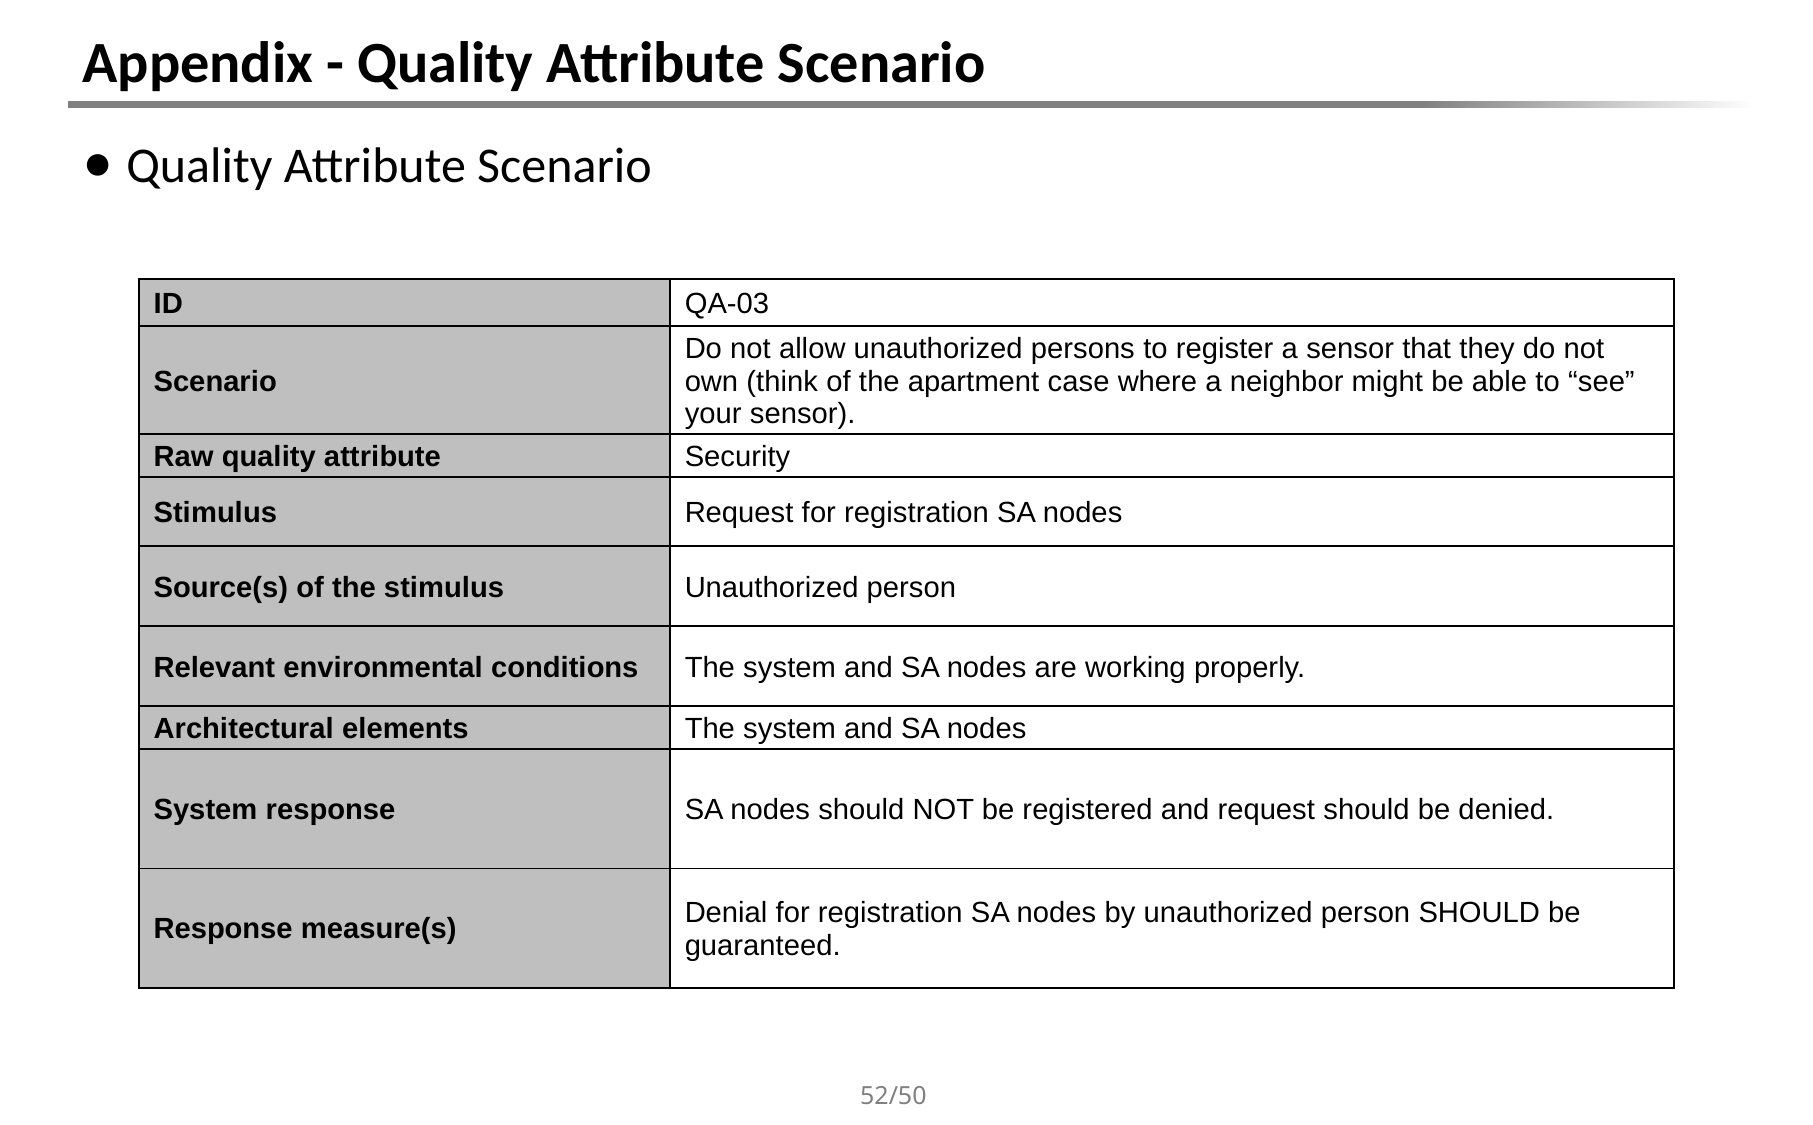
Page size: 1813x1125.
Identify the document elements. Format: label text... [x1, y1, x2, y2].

table_cell Request for registration SA nodes [671, 478, 1673, 545]
table_header ID [140, 280, 669, 325]
table_cell The system and SA nodes [671, 707, 1673, 748]
table_cell Stimulus [140, 478, 669, 545]
table_cell Raw quality attribute [140, 435, 669, 476]
table_cell Security [671, 435, 1673, 476]
table_cell Denial for registration SA nodes by unauthorized person SHOULD be guaranteed. [671, 869, 1673, 987]
slide_number 52/50 [811, 1078, 975, 1115]
table_cell The system and SA nodes are working properly. [671, 627, 1673, 705]
table_header QA-03 [671, 280, 1673, 325]
table_cell SA nodes should NOT be registered and request should be denied. [671, 750, 1673, 868]
table_cell Unauthorized person [671, 547, 1673, 625]
title Appendix - Quality Attribute Scenario [67, 19, 1757, 100]
table_cell Response measure(s) [140, 869, 669, 987]
table_cell Source(s) of the stimulus [140, 547, 669, 625]
table_cell Relevant environmental conditions [140, 627, 669, 705]
table_cell Architectural elements [140, 707, 669, 748]
table_cell Do not allow unauthorized persons to register a sensor that they do not own (think of the apartment case where a neighbor might be able to “see” your sensor). [671, 327, 1673, 433]
list Quality Attribute Scenario [67, 124, 1757, 1072]
table_cell System response [140, 750, 669, 868]
table_cell Scenario [140, 327, 669, 433]
